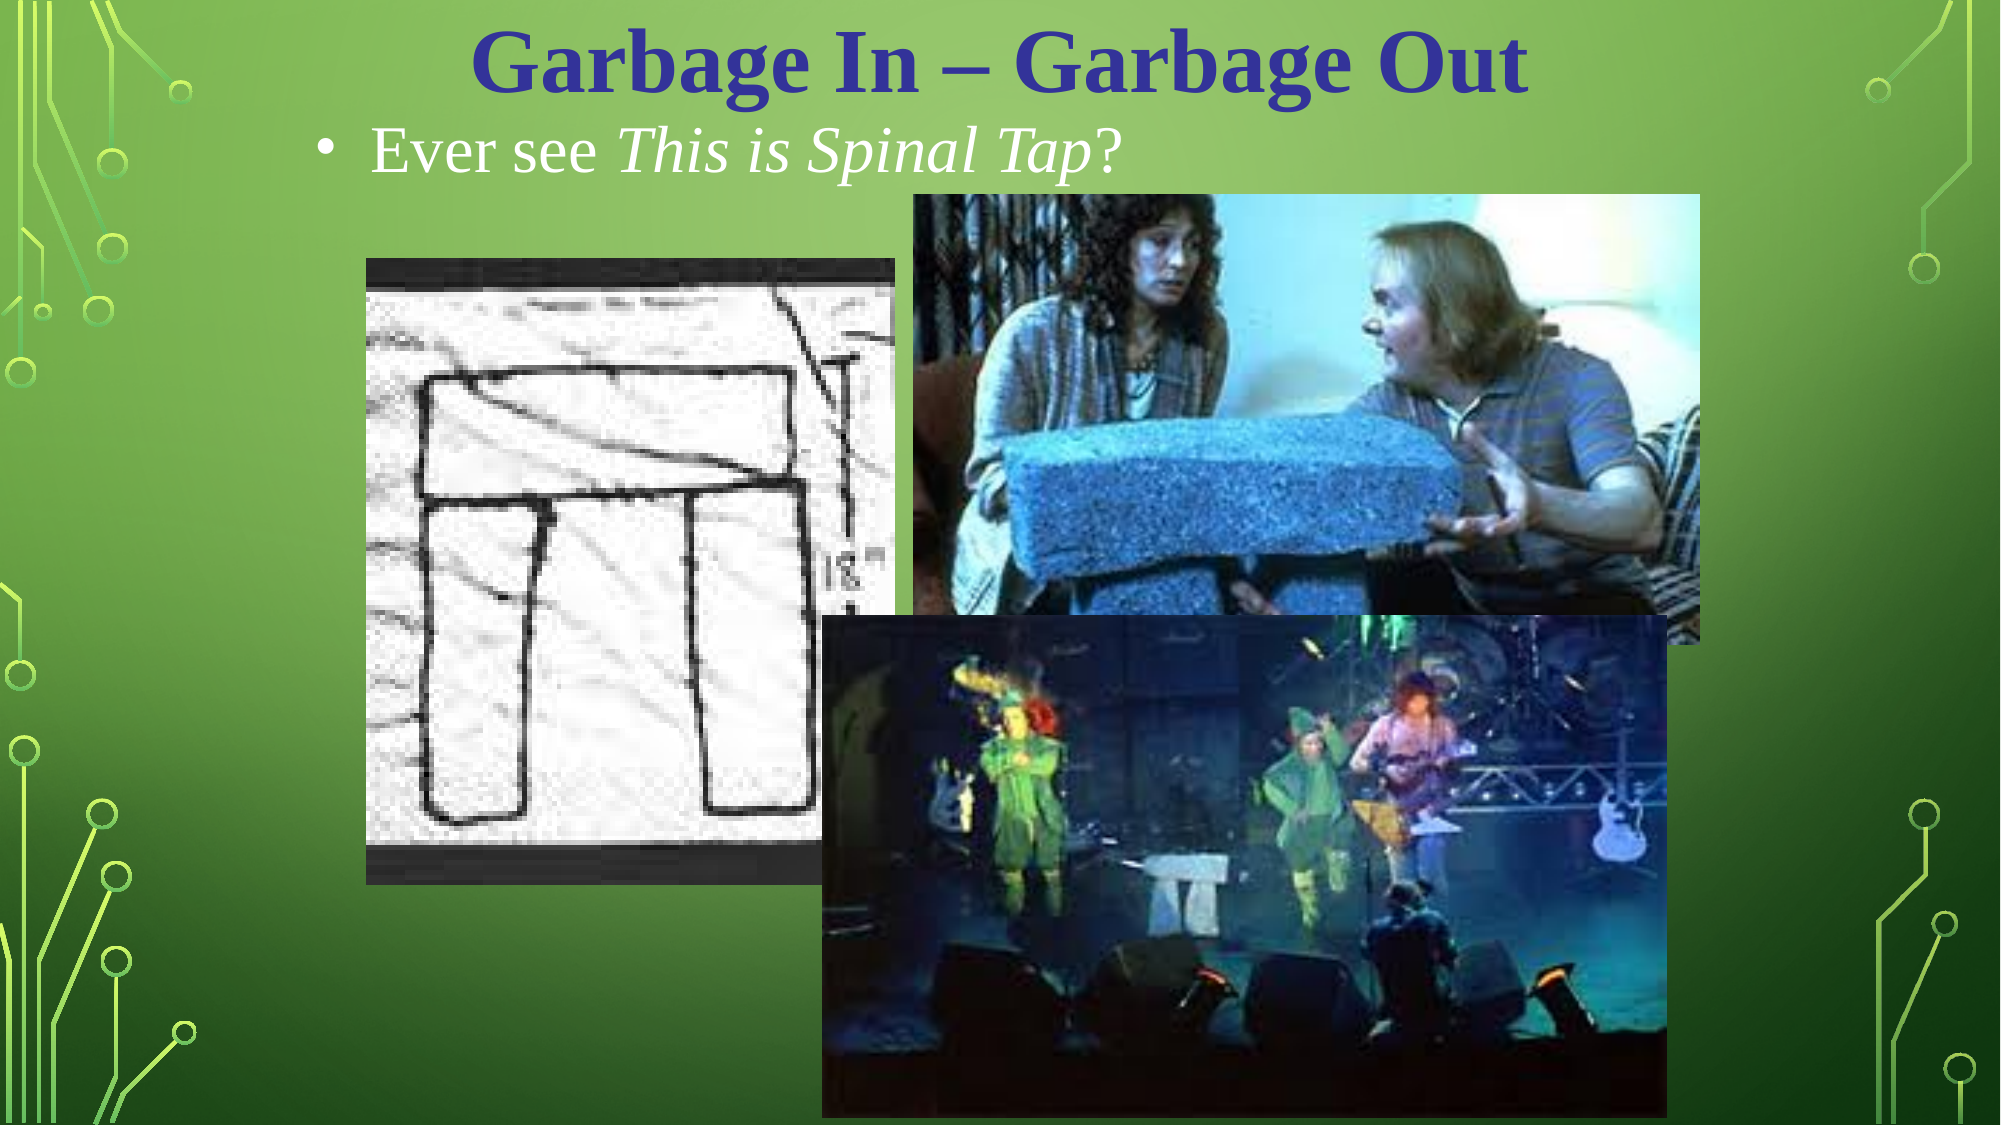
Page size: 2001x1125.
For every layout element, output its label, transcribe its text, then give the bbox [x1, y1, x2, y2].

text_box Ever see This is Spinal Tap? [300, 98, 1700, 1088]
picture [366, 194, 1701, 1118]
text_box Garbage In – Garbage Out [300, 0, 1700, 98]
